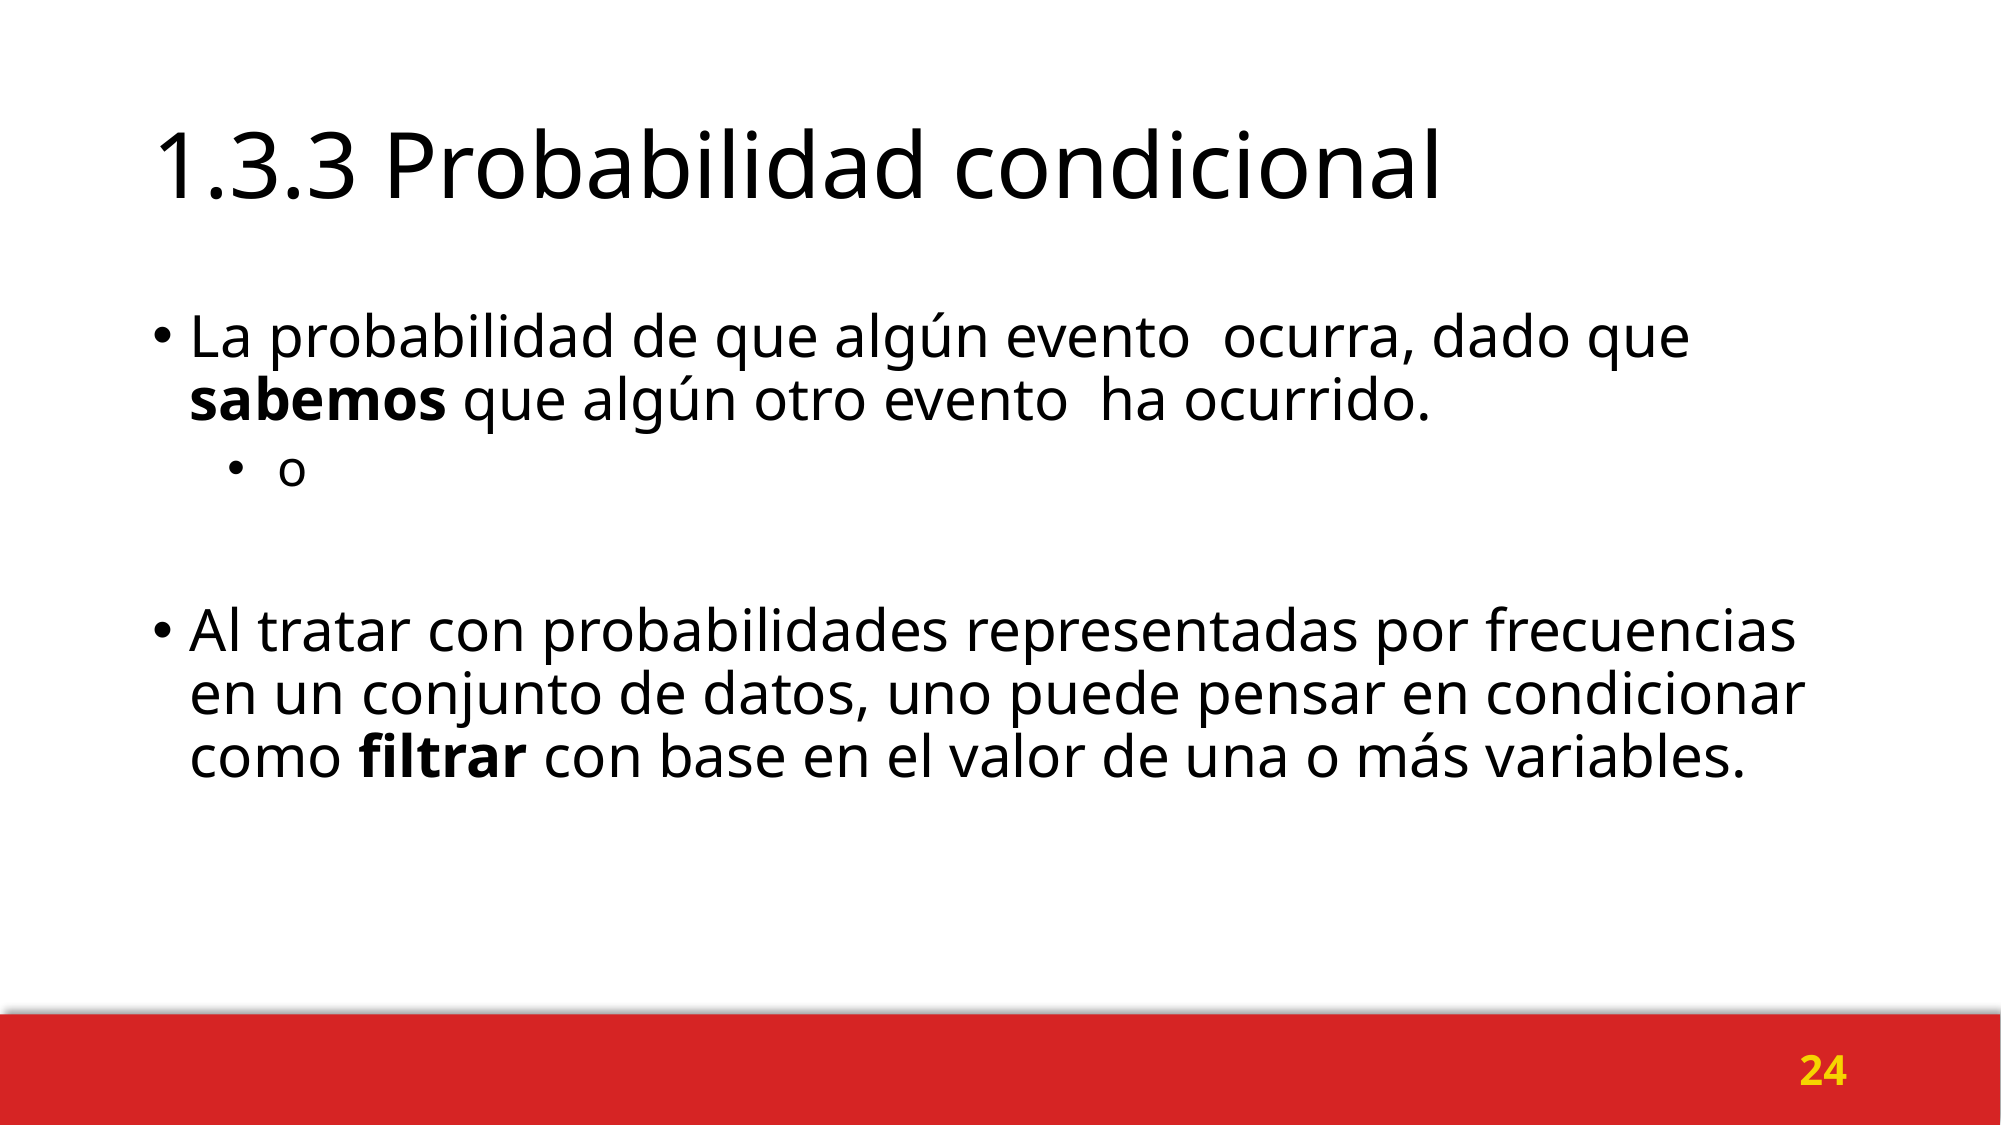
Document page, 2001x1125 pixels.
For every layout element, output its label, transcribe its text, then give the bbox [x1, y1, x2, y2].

title 1.3.3 Probabilidad condicional [137, 59, 1863, 278]
slide_number 24 [1412, 1042, 1863, 1103]
